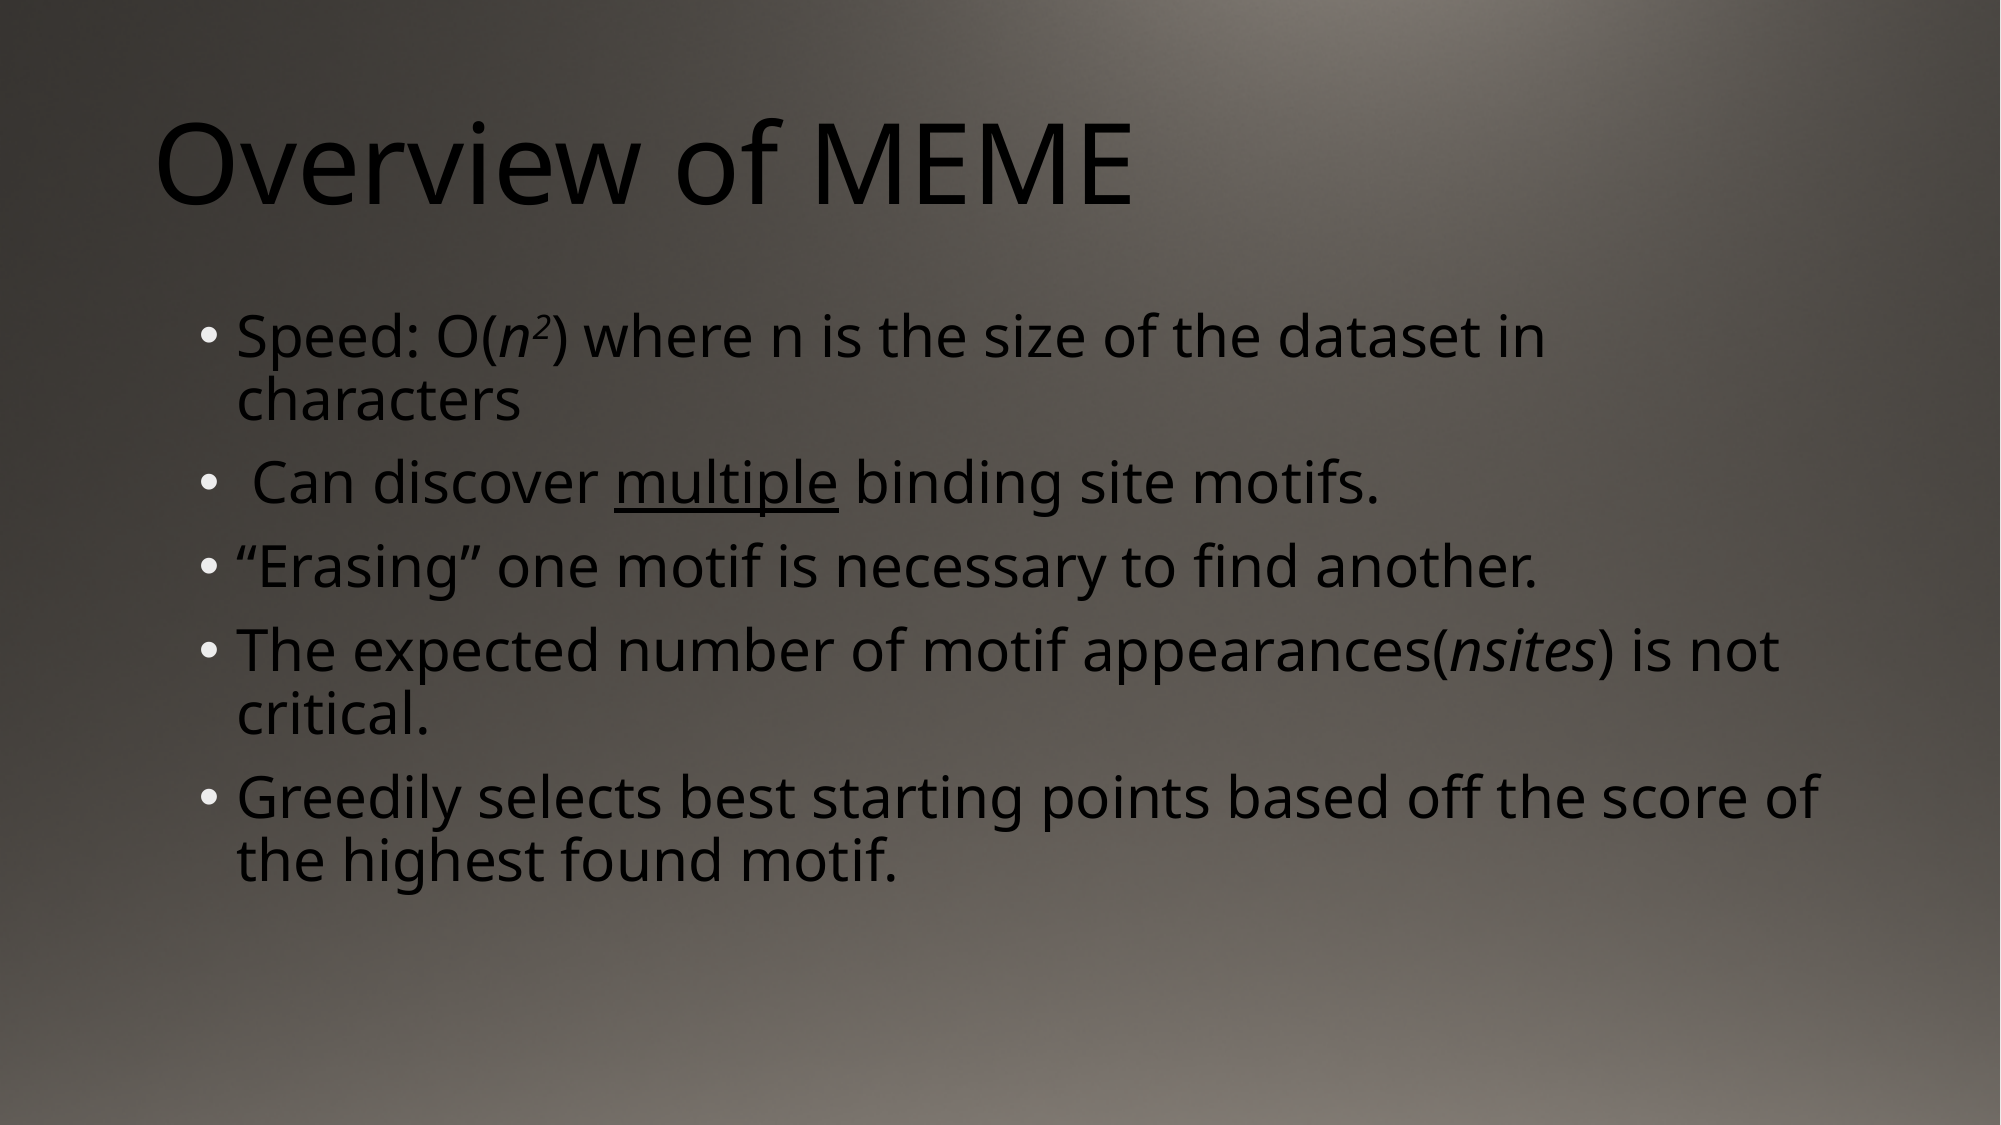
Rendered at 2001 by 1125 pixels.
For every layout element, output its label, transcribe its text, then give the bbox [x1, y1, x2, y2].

list Speed: O(n2) where n is the size of the dataset in characters Can discover multiple binding site motifs. “Erasing” one motif is necessary to find another. The expected number of motif appearances(nsites) is not critical. Greedily selects best starting points based off the score of the highest found motif. [183, 299, 1863, 1014]
picture [0, 0, 2001, 1125]
title Overview of MEME [137, 59, 1863, 278]
